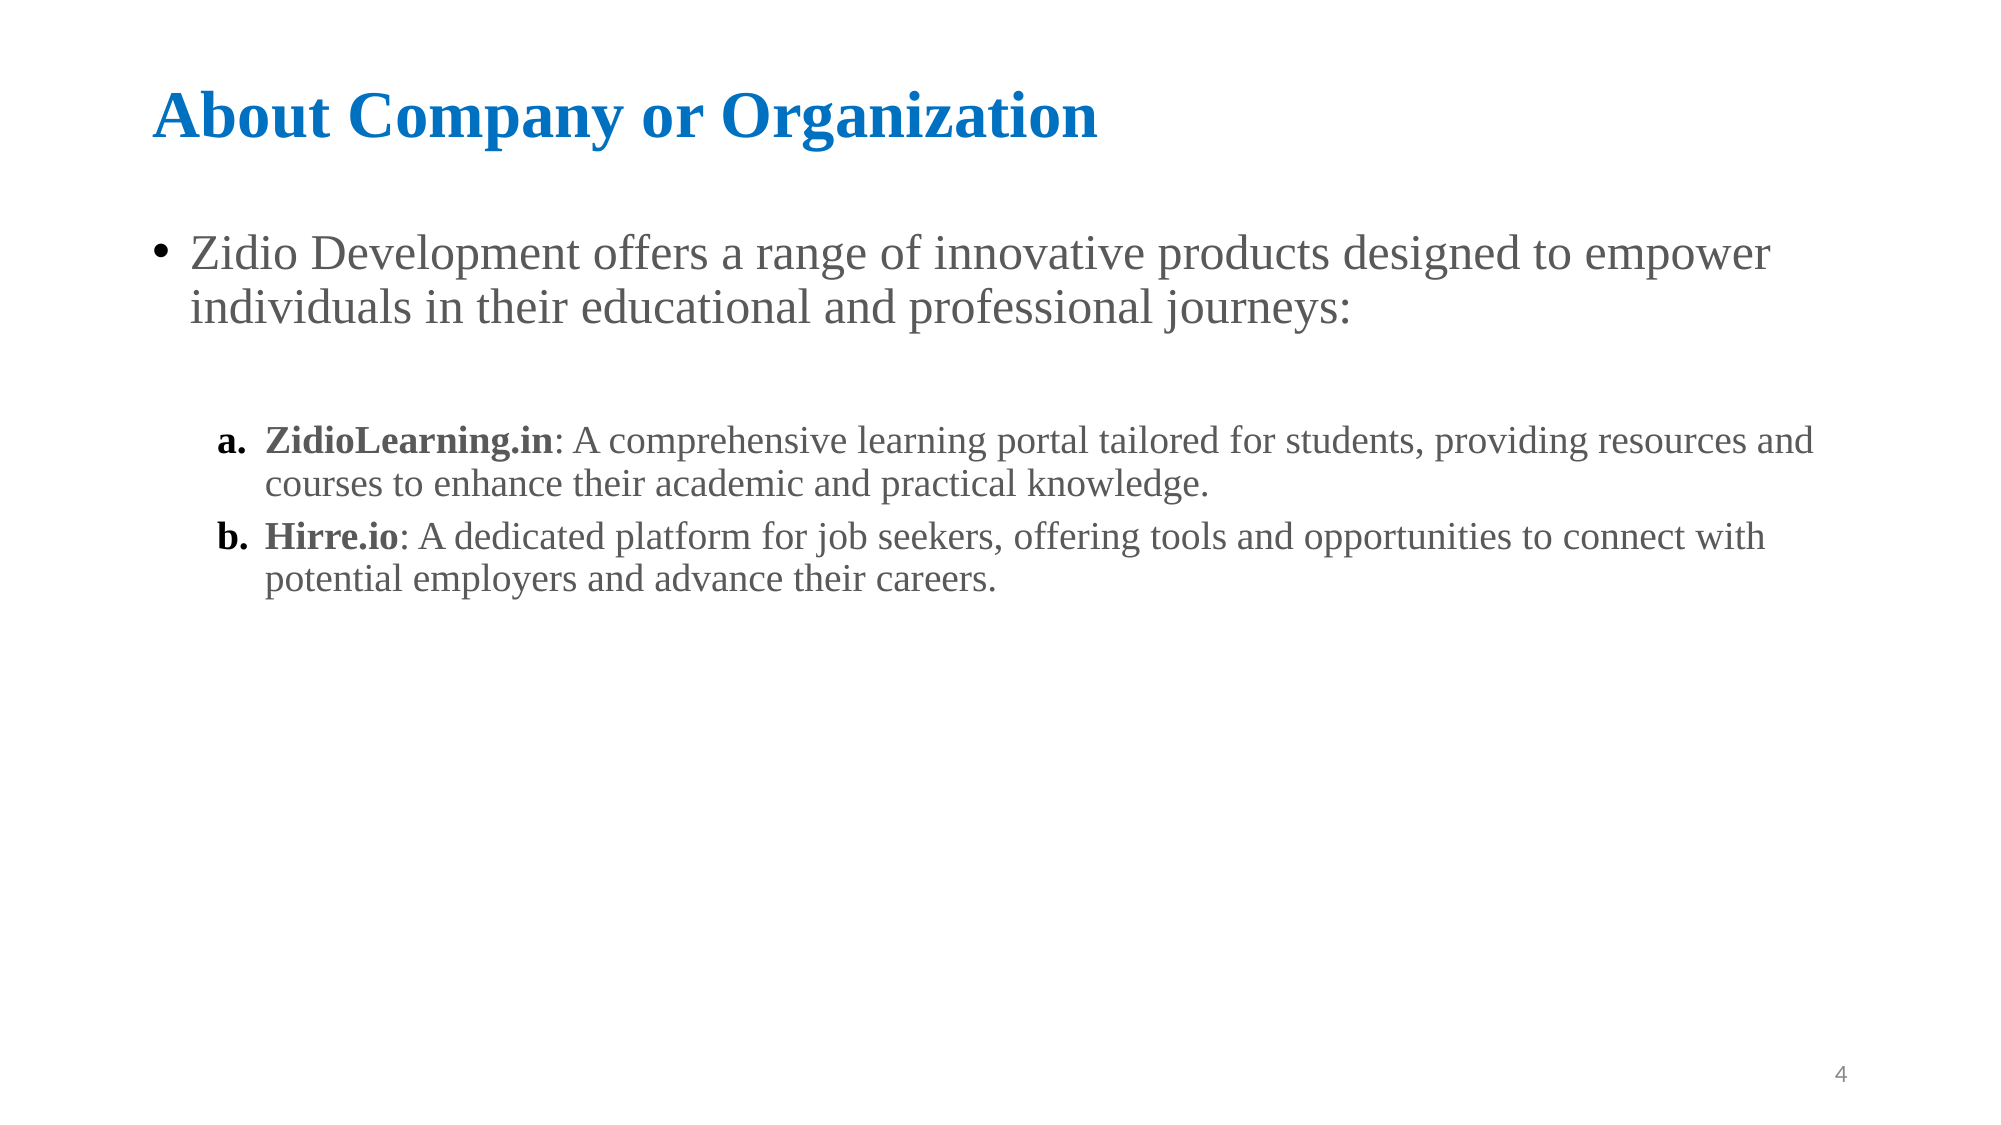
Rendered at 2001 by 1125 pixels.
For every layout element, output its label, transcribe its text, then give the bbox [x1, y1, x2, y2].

slide_number ‹#› [1412, 1042, 1863, 1103]
title About Company or Organization [137, 59, 1863, 172]
list Zidio Development offers a range of innovative products designed to empower individuals in their educational and professional journeys: ZidioLearning.in: A comprehensive learning portal tailored for students, providing resources and courses to enhance their academic and practical knowledge. Hirre.io: A dedicated platform for job seekers, offering tools and opportunities to connect with potential employers and advance their careers. [137, 218, 1863, 907]
